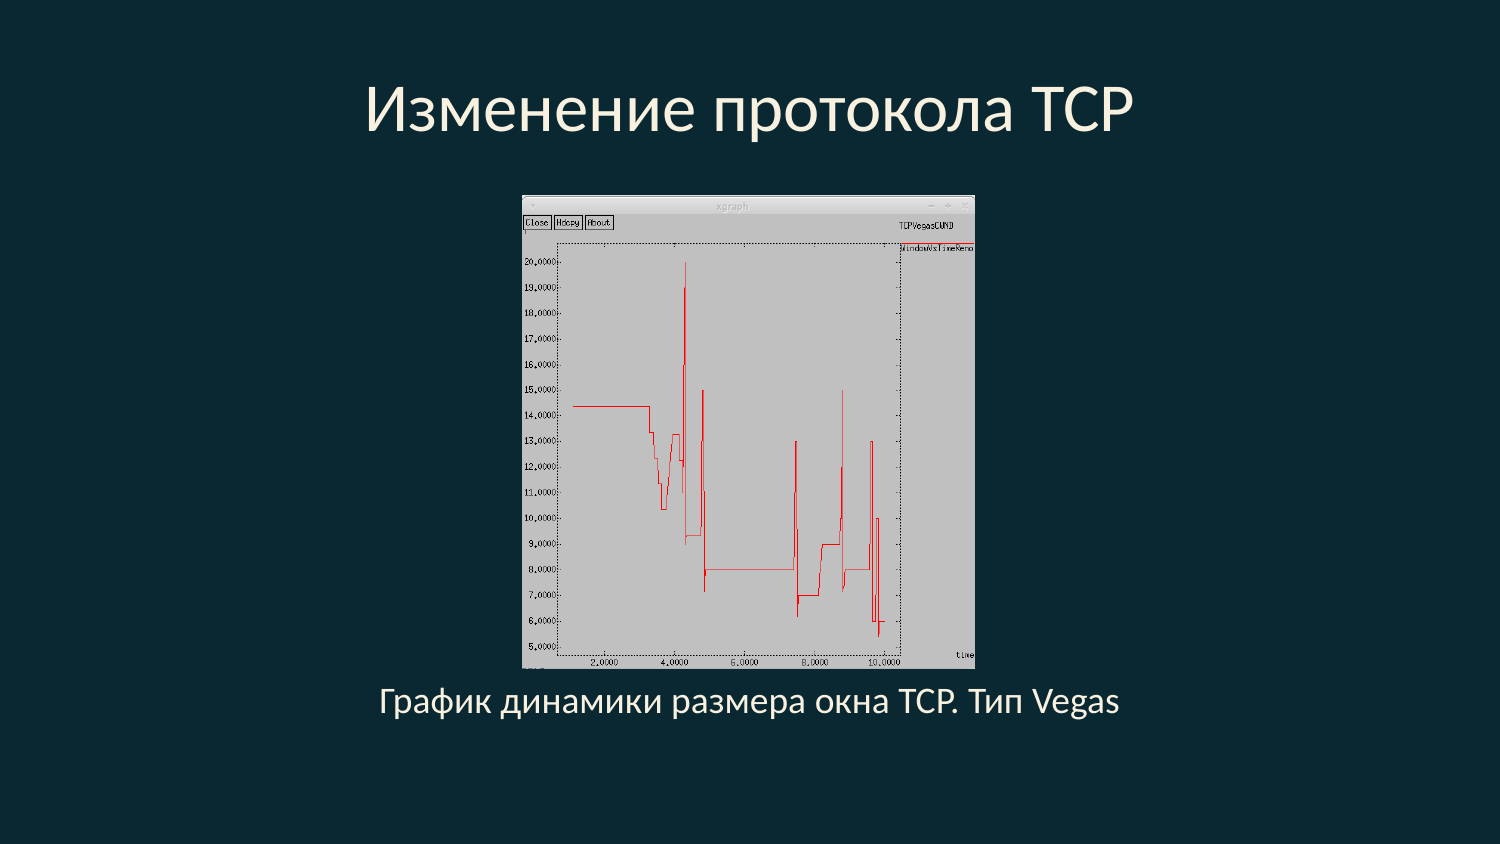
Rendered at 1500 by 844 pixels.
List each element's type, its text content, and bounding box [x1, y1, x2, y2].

title Изменение протокола TCP [75, 33, 1425, 175]
picture [522, 195, 976, 669]
text_box График динамики размера окна TCP. Тип Vegas [74, 668, 1425, 753]
